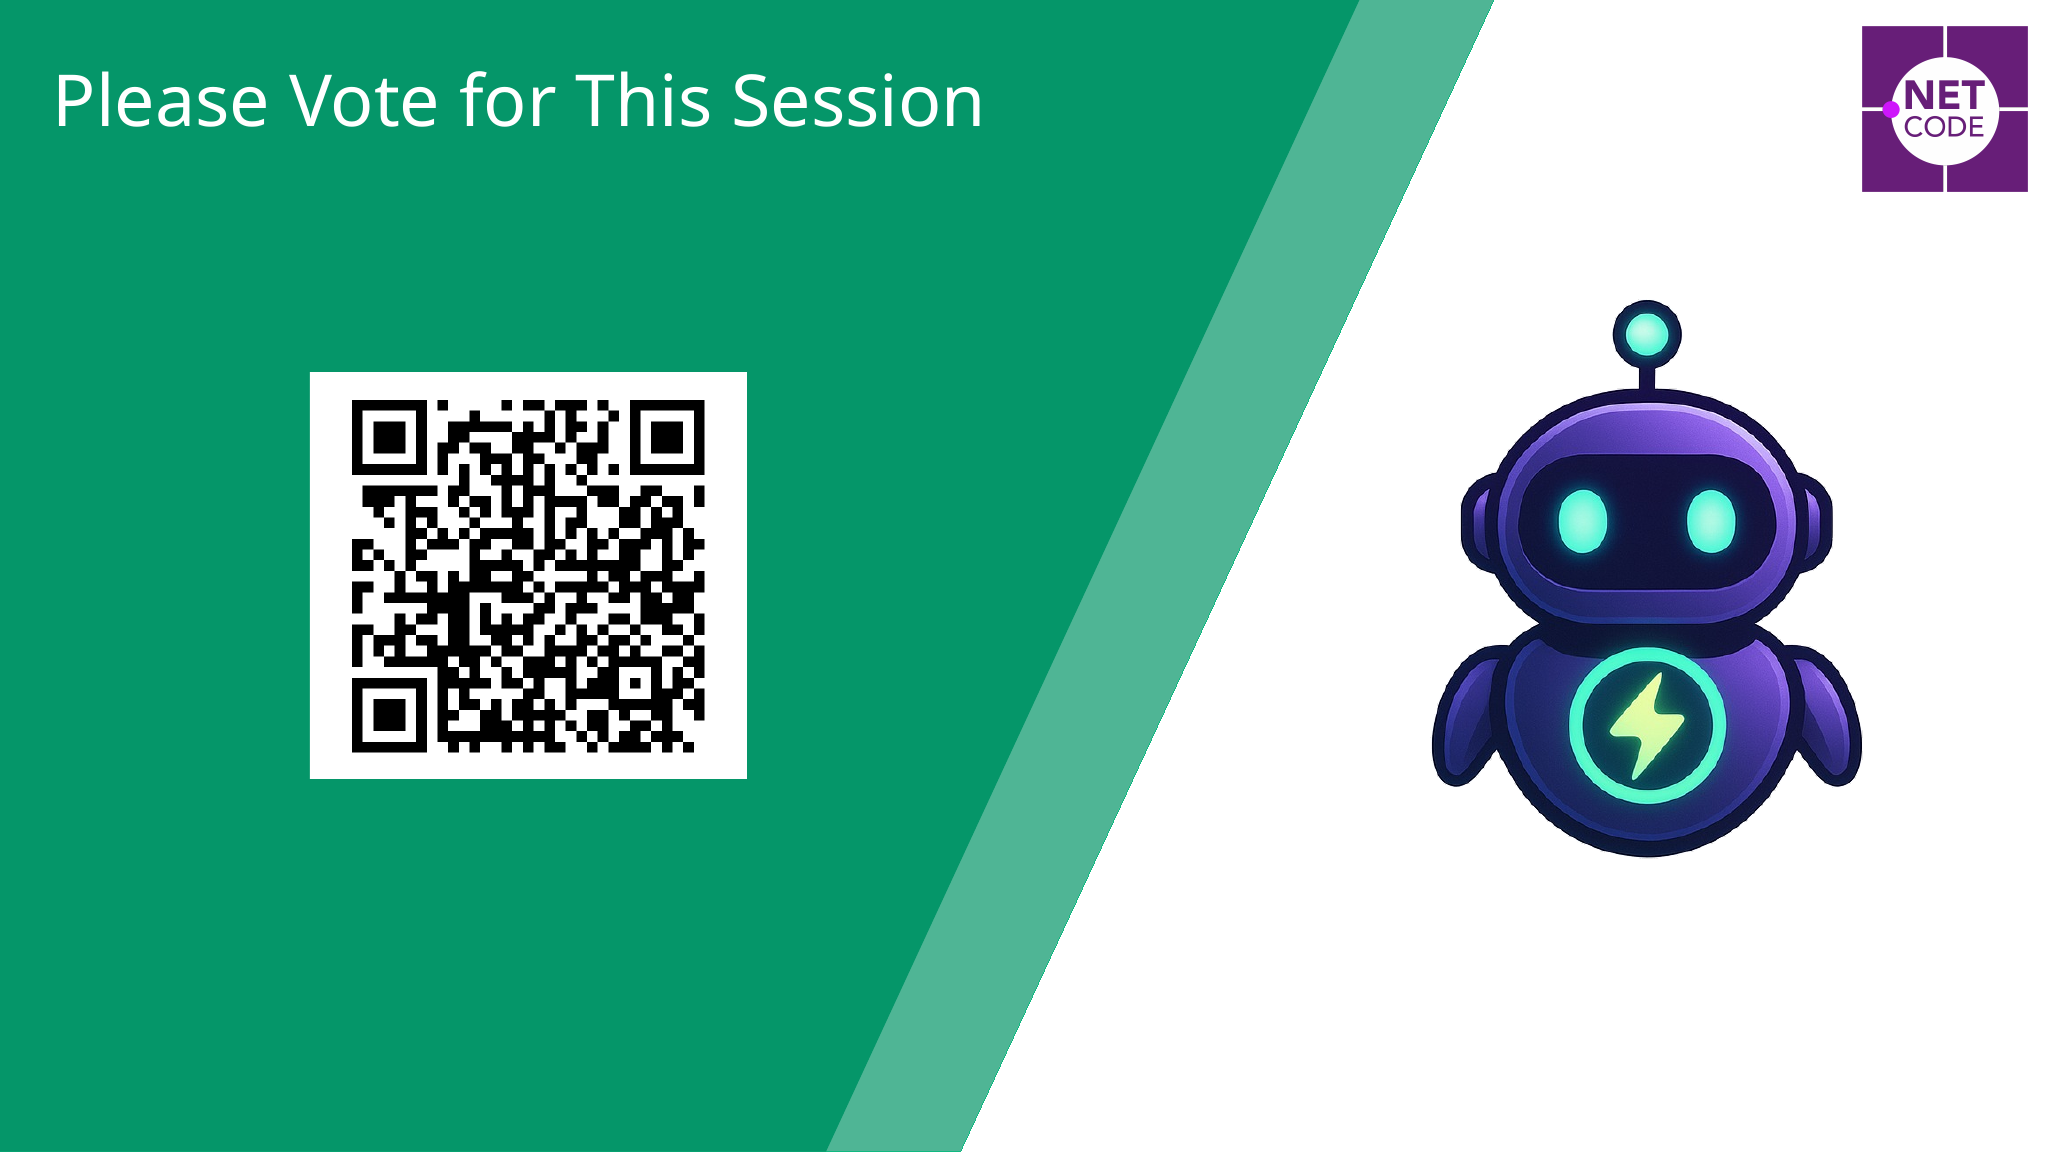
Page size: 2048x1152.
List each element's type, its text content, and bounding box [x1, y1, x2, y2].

picture [1430, 298, 1863, 859]
picture [309, 371, 748, 780]
title Please Vote for This Session [37, 26, 1804, 181]
picture [1862, 26, 2028, 192]
